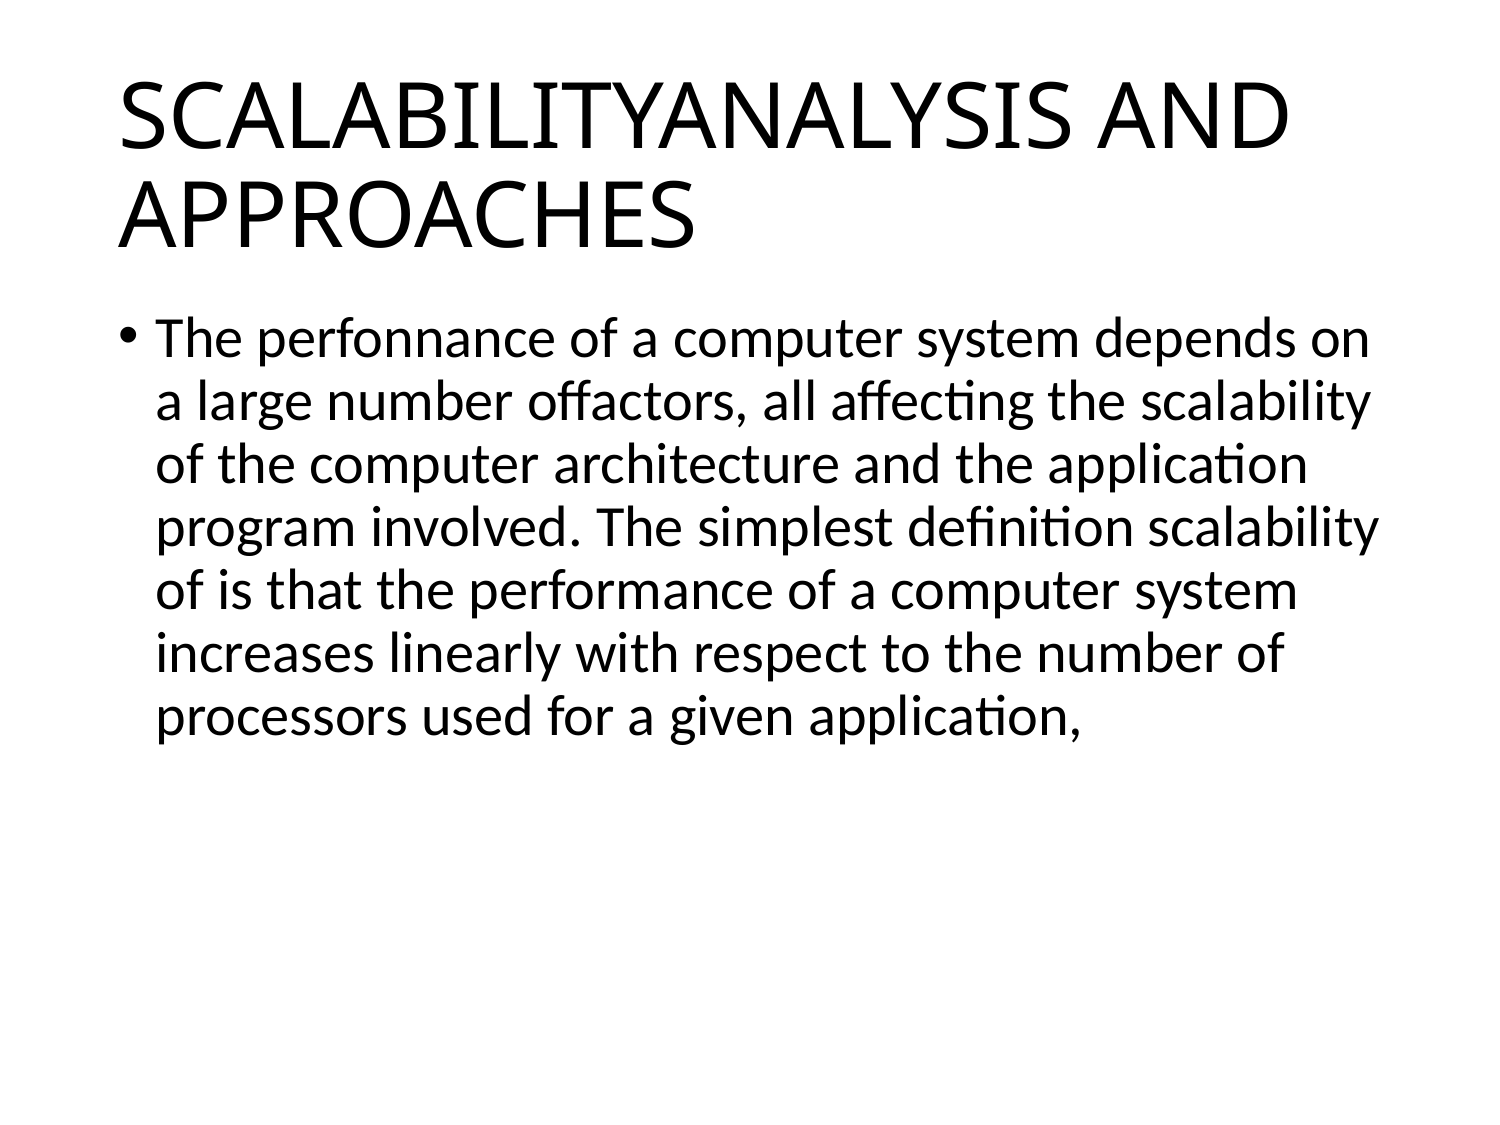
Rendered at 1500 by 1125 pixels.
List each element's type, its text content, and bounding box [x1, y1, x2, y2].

title SCALABILITYANALYSIS AND APPROACHES [103, 59, 1397, 278]
list The perfonnance of a computer system depends on a large number offactors, all affecting the scalability of the computer architecture and the application program involved. The simplest definition scalability of is that the performance of a computer system increases linearly with respect to the number of processors used for a given application, [103, 299, 1397, 1014]
